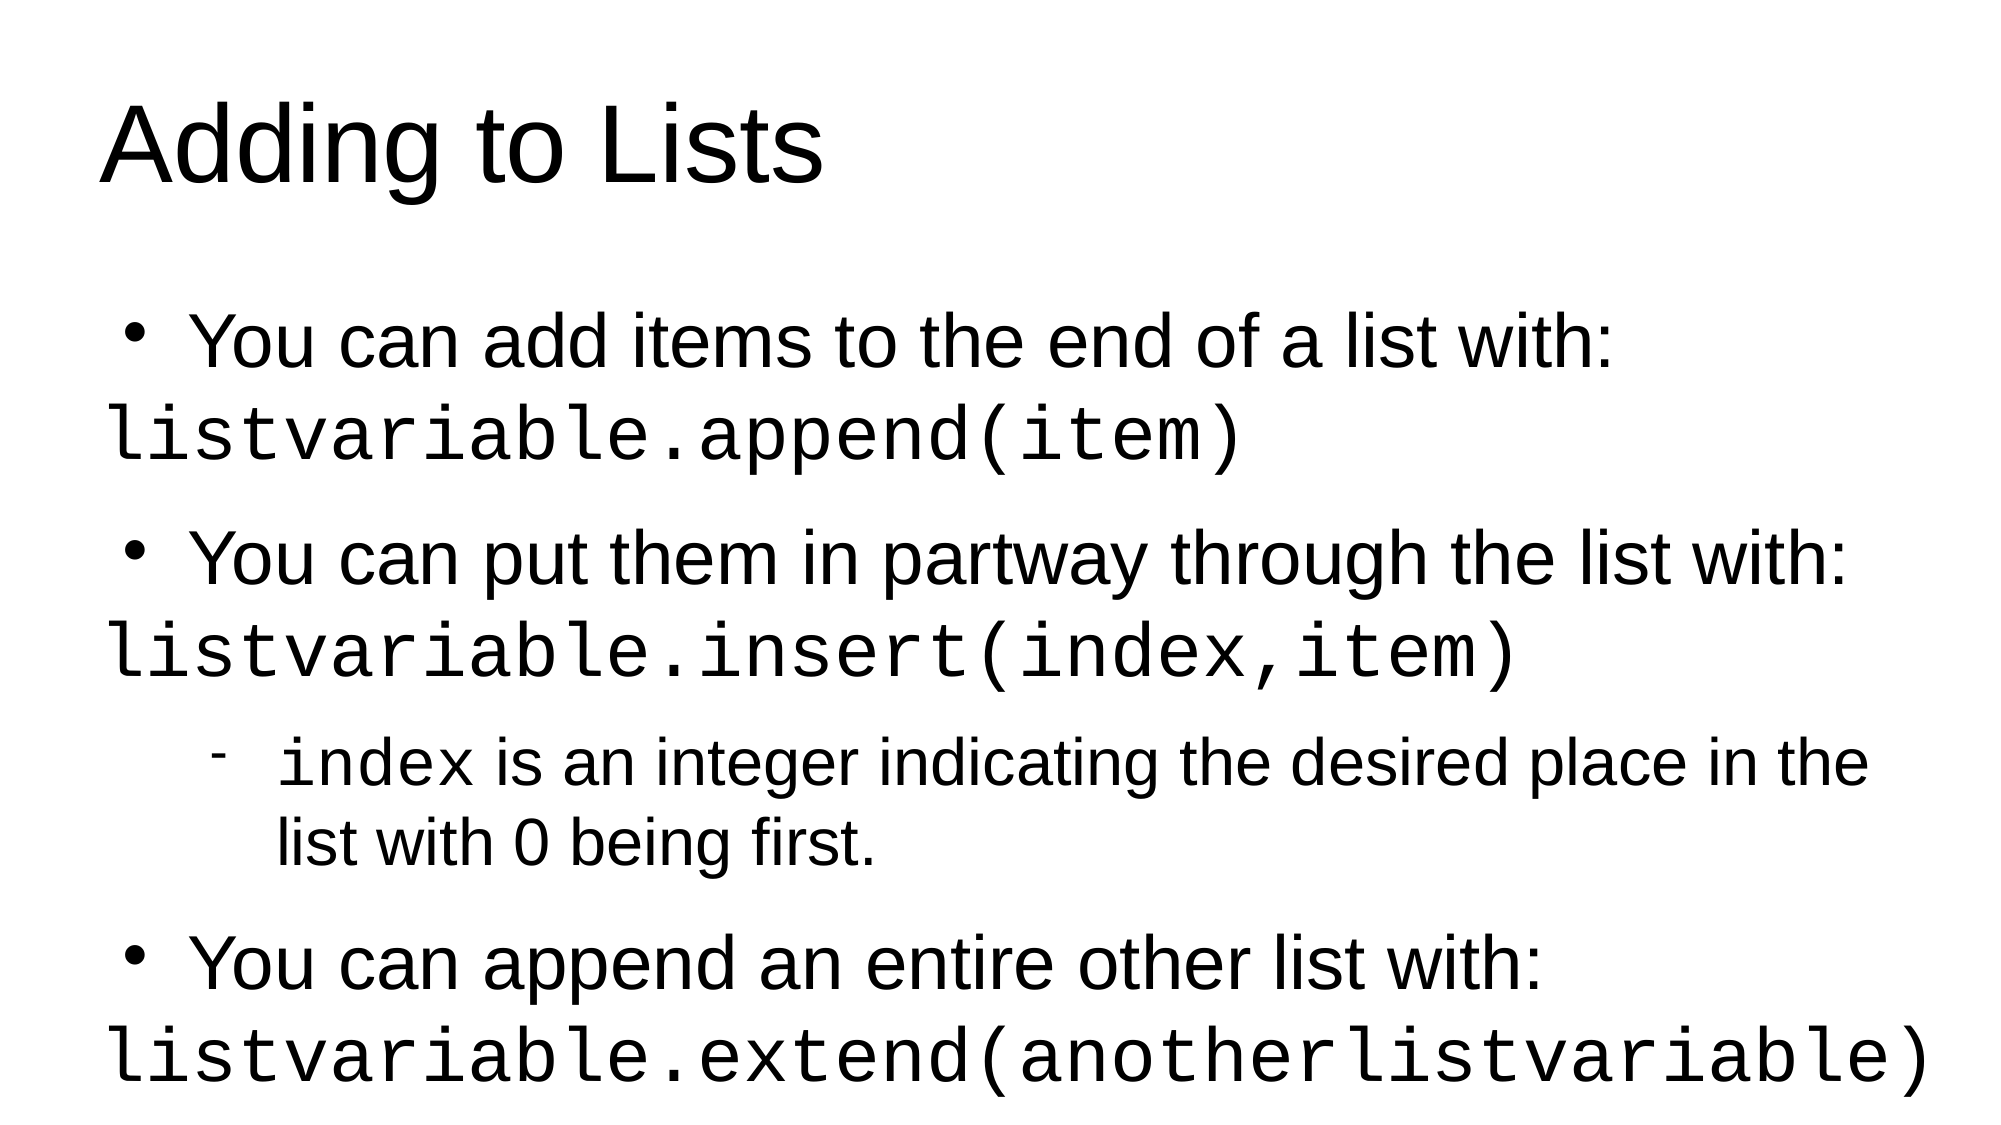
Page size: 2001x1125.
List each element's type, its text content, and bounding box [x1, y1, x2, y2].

text_box Adding to Lists [99, 44, 1900, 233]
text_box You can add items to the end of a list with: listvariable.append(item) You can put them in partway through the list with: listvariable.insert(index,item) index is an integer indicating the desired place in the list with 0 being first. You can append an entire other list with: listvariable.extend(anotherlistvariable) [100, 291, 1946, 1108]
